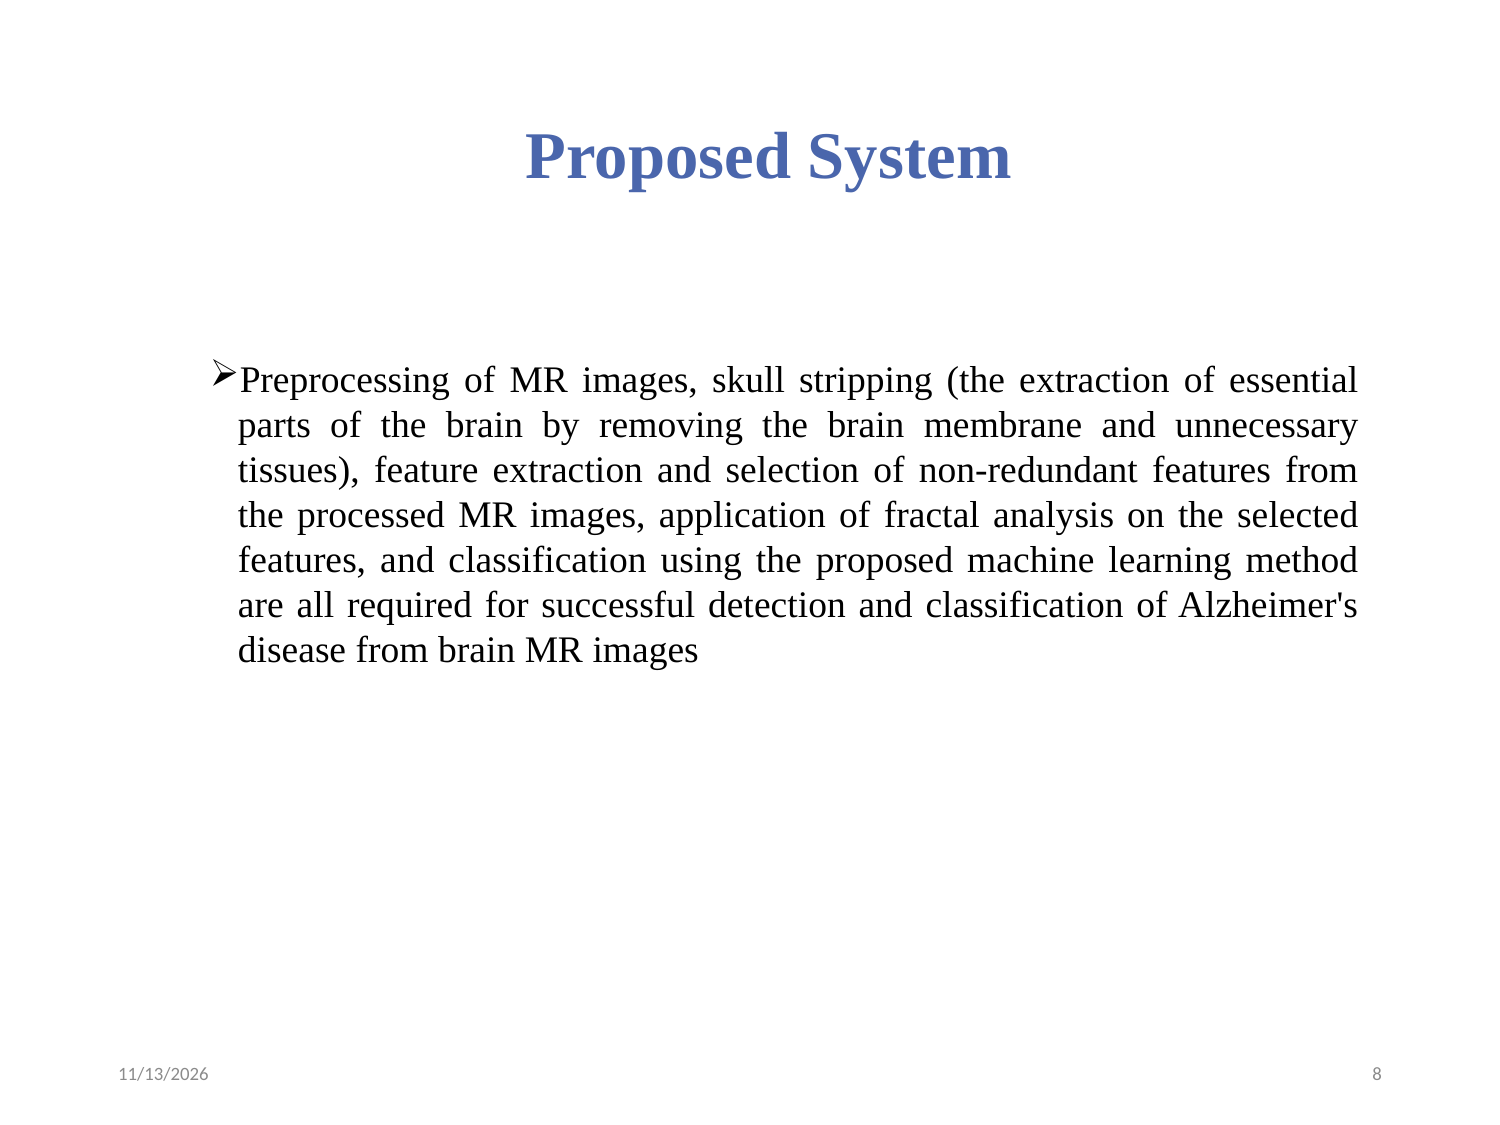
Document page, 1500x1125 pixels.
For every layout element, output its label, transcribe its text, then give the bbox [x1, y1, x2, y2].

slide_number 8 [1059, 1042, 1397, 1103]
title Proposed System [137, 102, 1400, 213]
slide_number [103, 1042, 441, 1103]
list Preprocessing of MR images, skull stripping (the extraction of essential parts of the brain by removing the brain membrane and unnecessary tissues), feature extraction and selection of non-redundant features from the processed MR images, application of fractal analysis on the selected features, and classification using the proposed machine learning method are all required for successful detection and classification of Alzheimer's disease from brain MR images [194, 278, 1375, 775]
